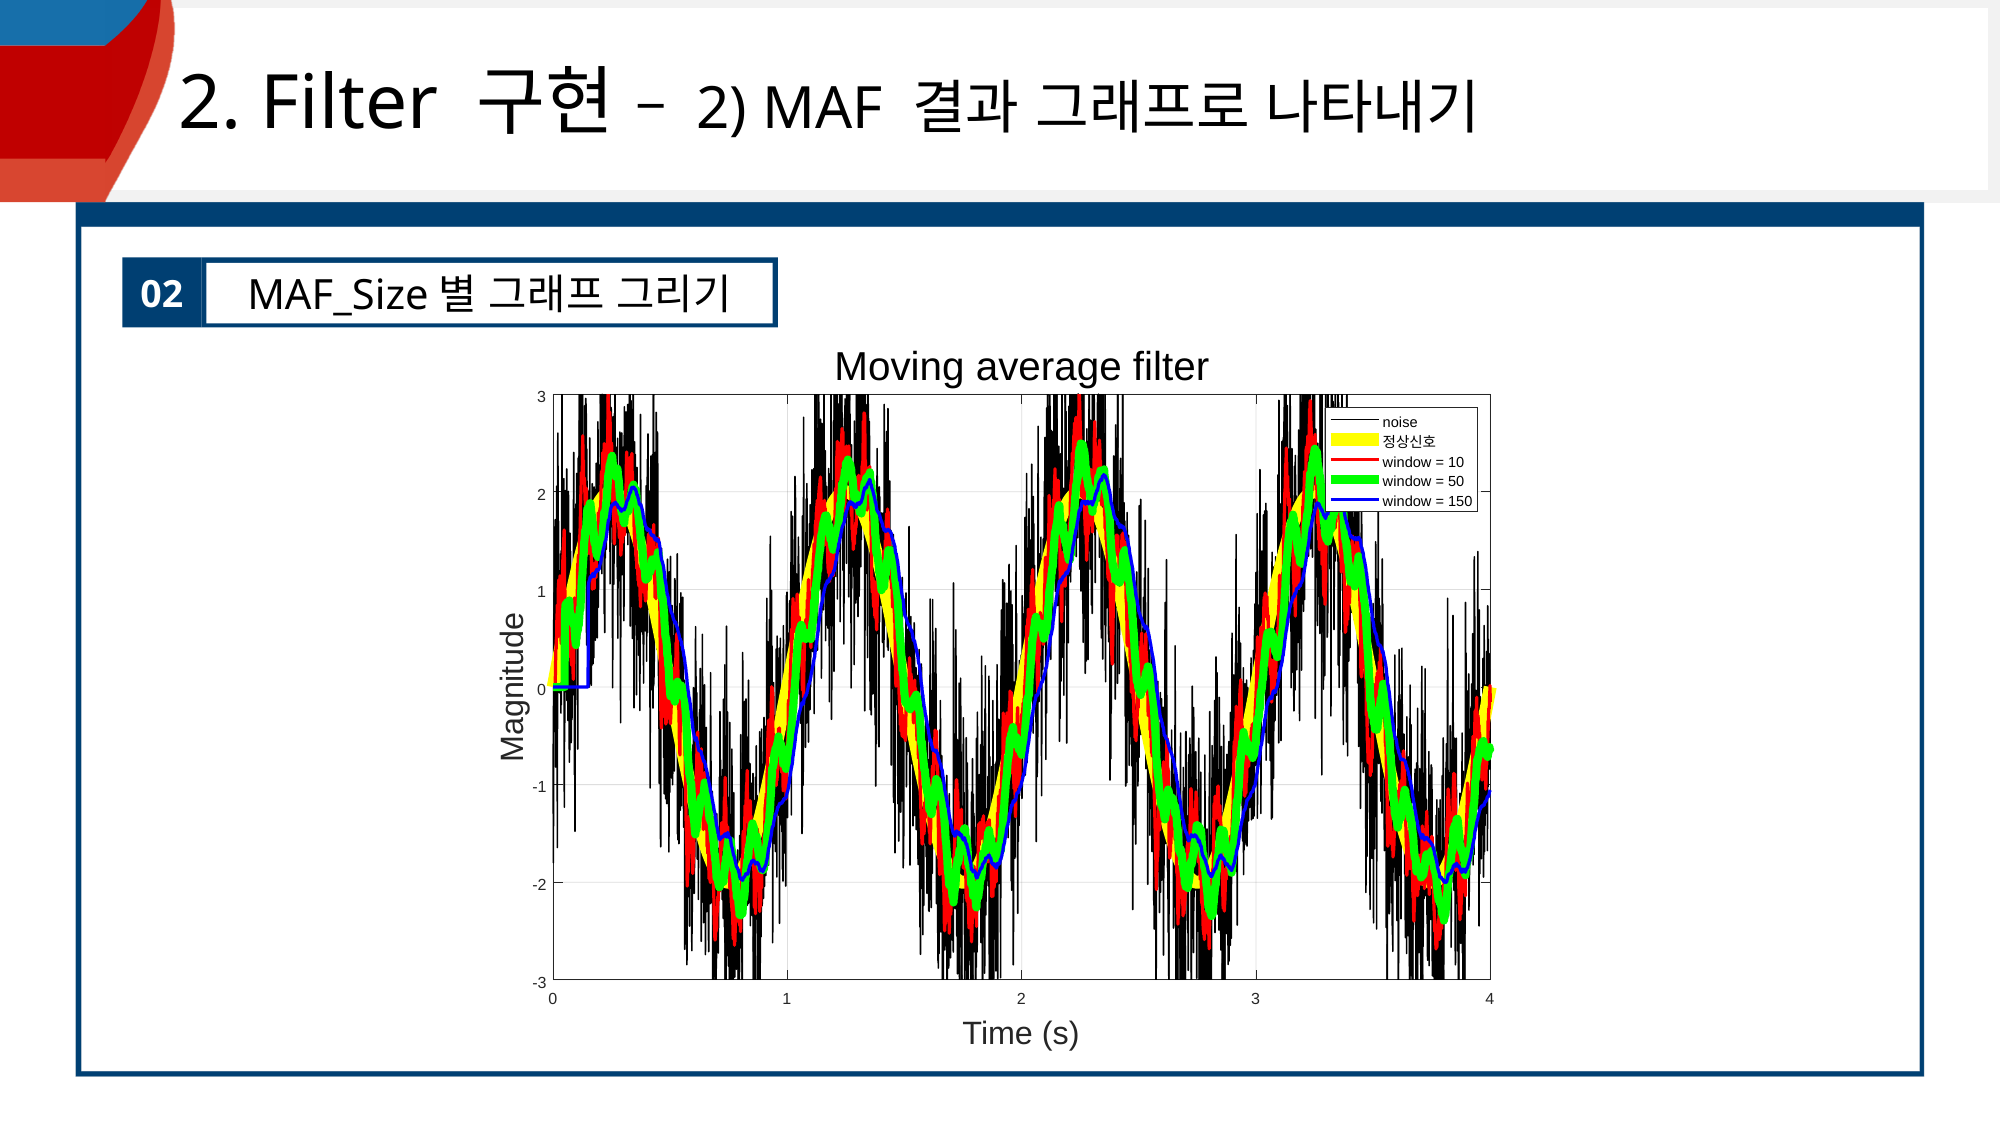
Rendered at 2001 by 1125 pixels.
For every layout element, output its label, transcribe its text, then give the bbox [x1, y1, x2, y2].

text_box 02 [121, 256, 202, 328]
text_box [0, 0, 184, 203]
text_box [80, 226, 1921, 1072]
text_box 2. Filter 구현 – 2) MAF 결과 그래프로 나타내기 [184, 0, 1995, 198]
picture [395, 333, 1604, 1059]
text_box [75, 201, 1925, 1078]
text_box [201, 257, 779, 328]
